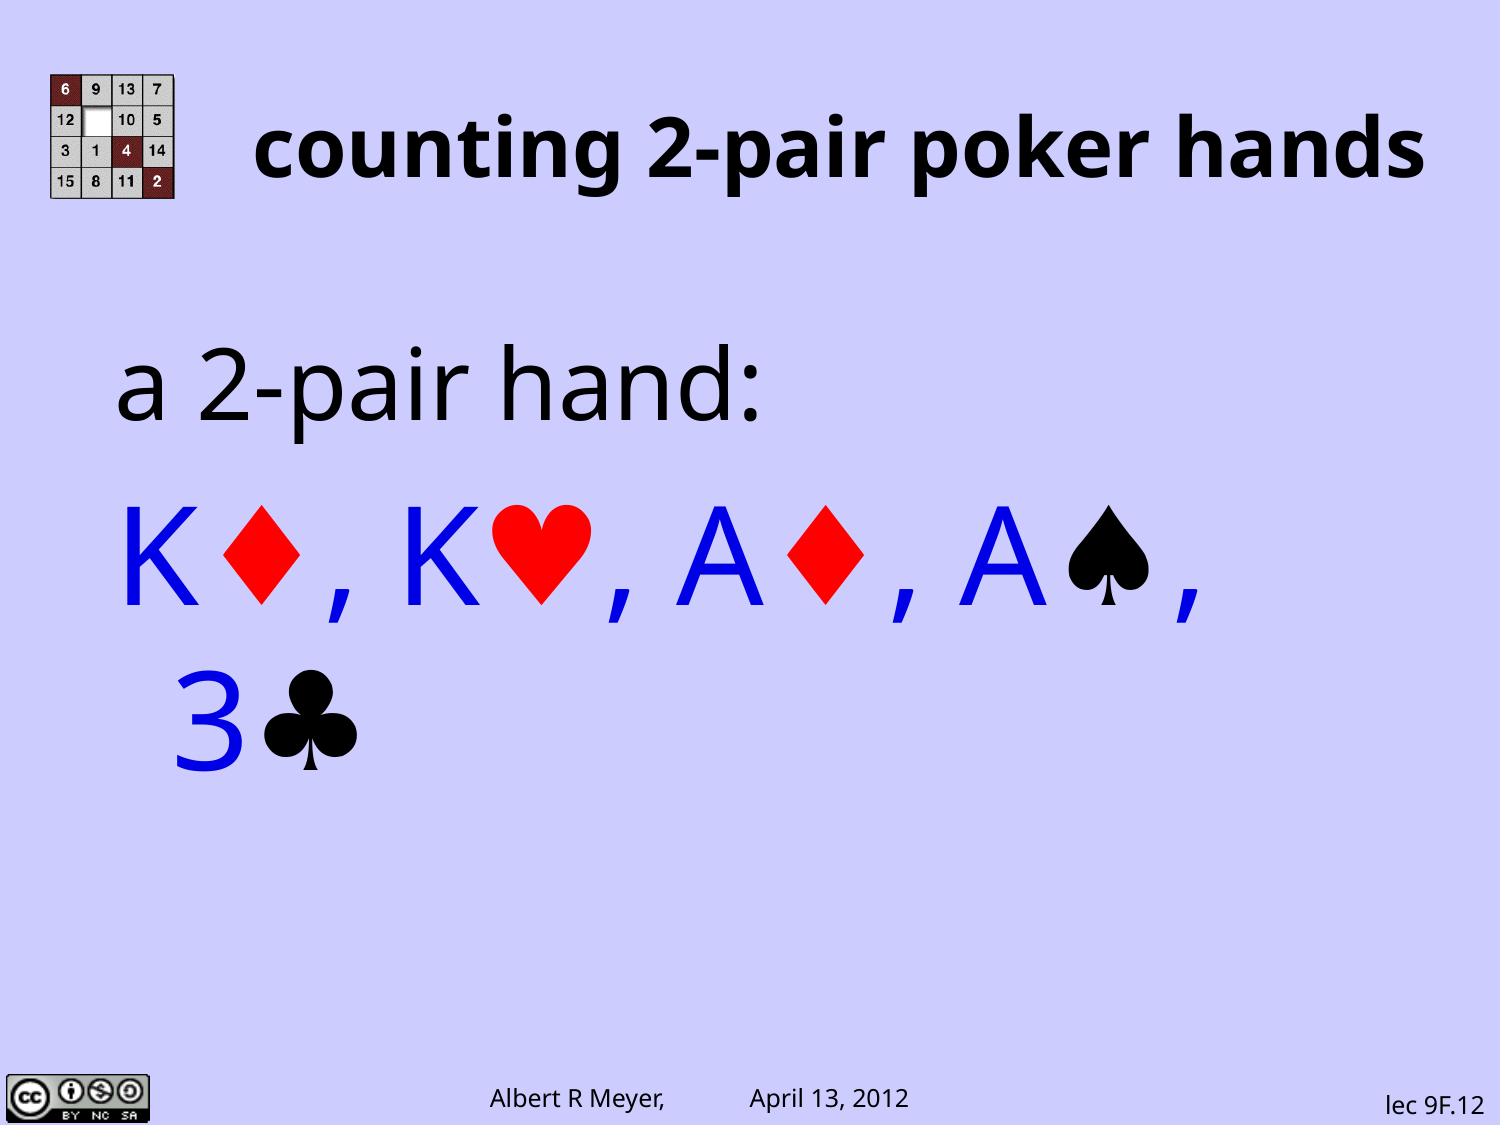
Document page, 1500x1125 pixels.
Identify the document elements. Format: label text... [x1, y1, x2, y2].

title counting 2-pair poker hands [237, 49, 1476, 238]
slide_number lec 9F.12 [1249, 1082, 1500, 1125]
picture [50, 74, 175, 199]
picture [6, 1074, 150, 1123]
list a 2-pair hand: K♦, K♥, A♦, A♠, 3♣ [99, 312, 1388, 813]
